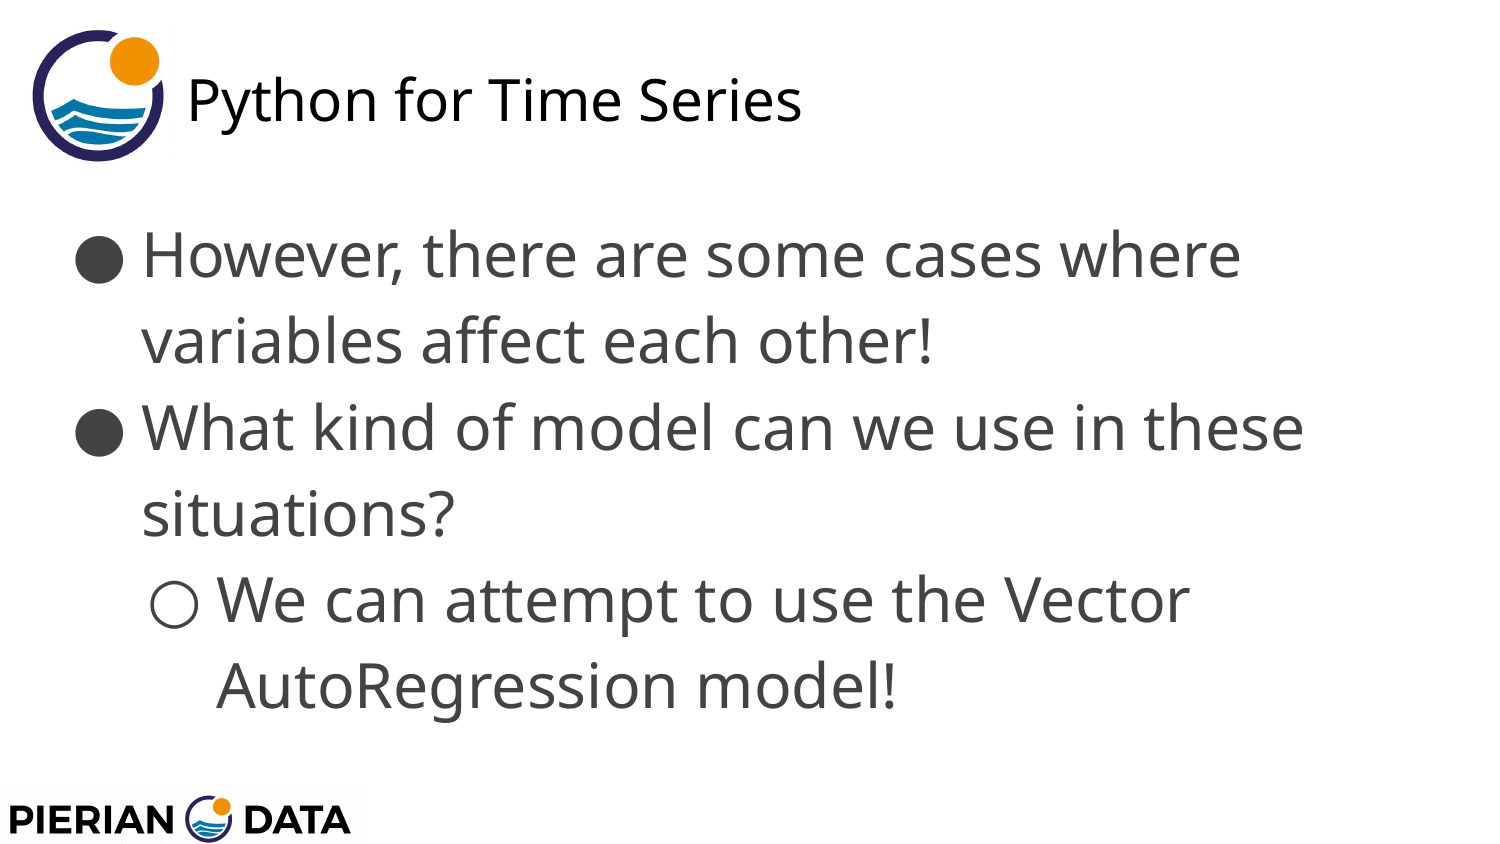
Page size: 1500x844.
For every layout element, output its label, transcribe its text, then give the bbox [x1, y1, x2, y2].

picture [0, 787, 368, 844]
picture [24, 24, 172, 167]
title Python for Time Series [176, 48, 1449, 143]
list However, there are some cases where variables affect each other! What kind of model can we use in these situations? We can attempt to use the Vector AutoRegression model! [51, 189, 1449, 750]
